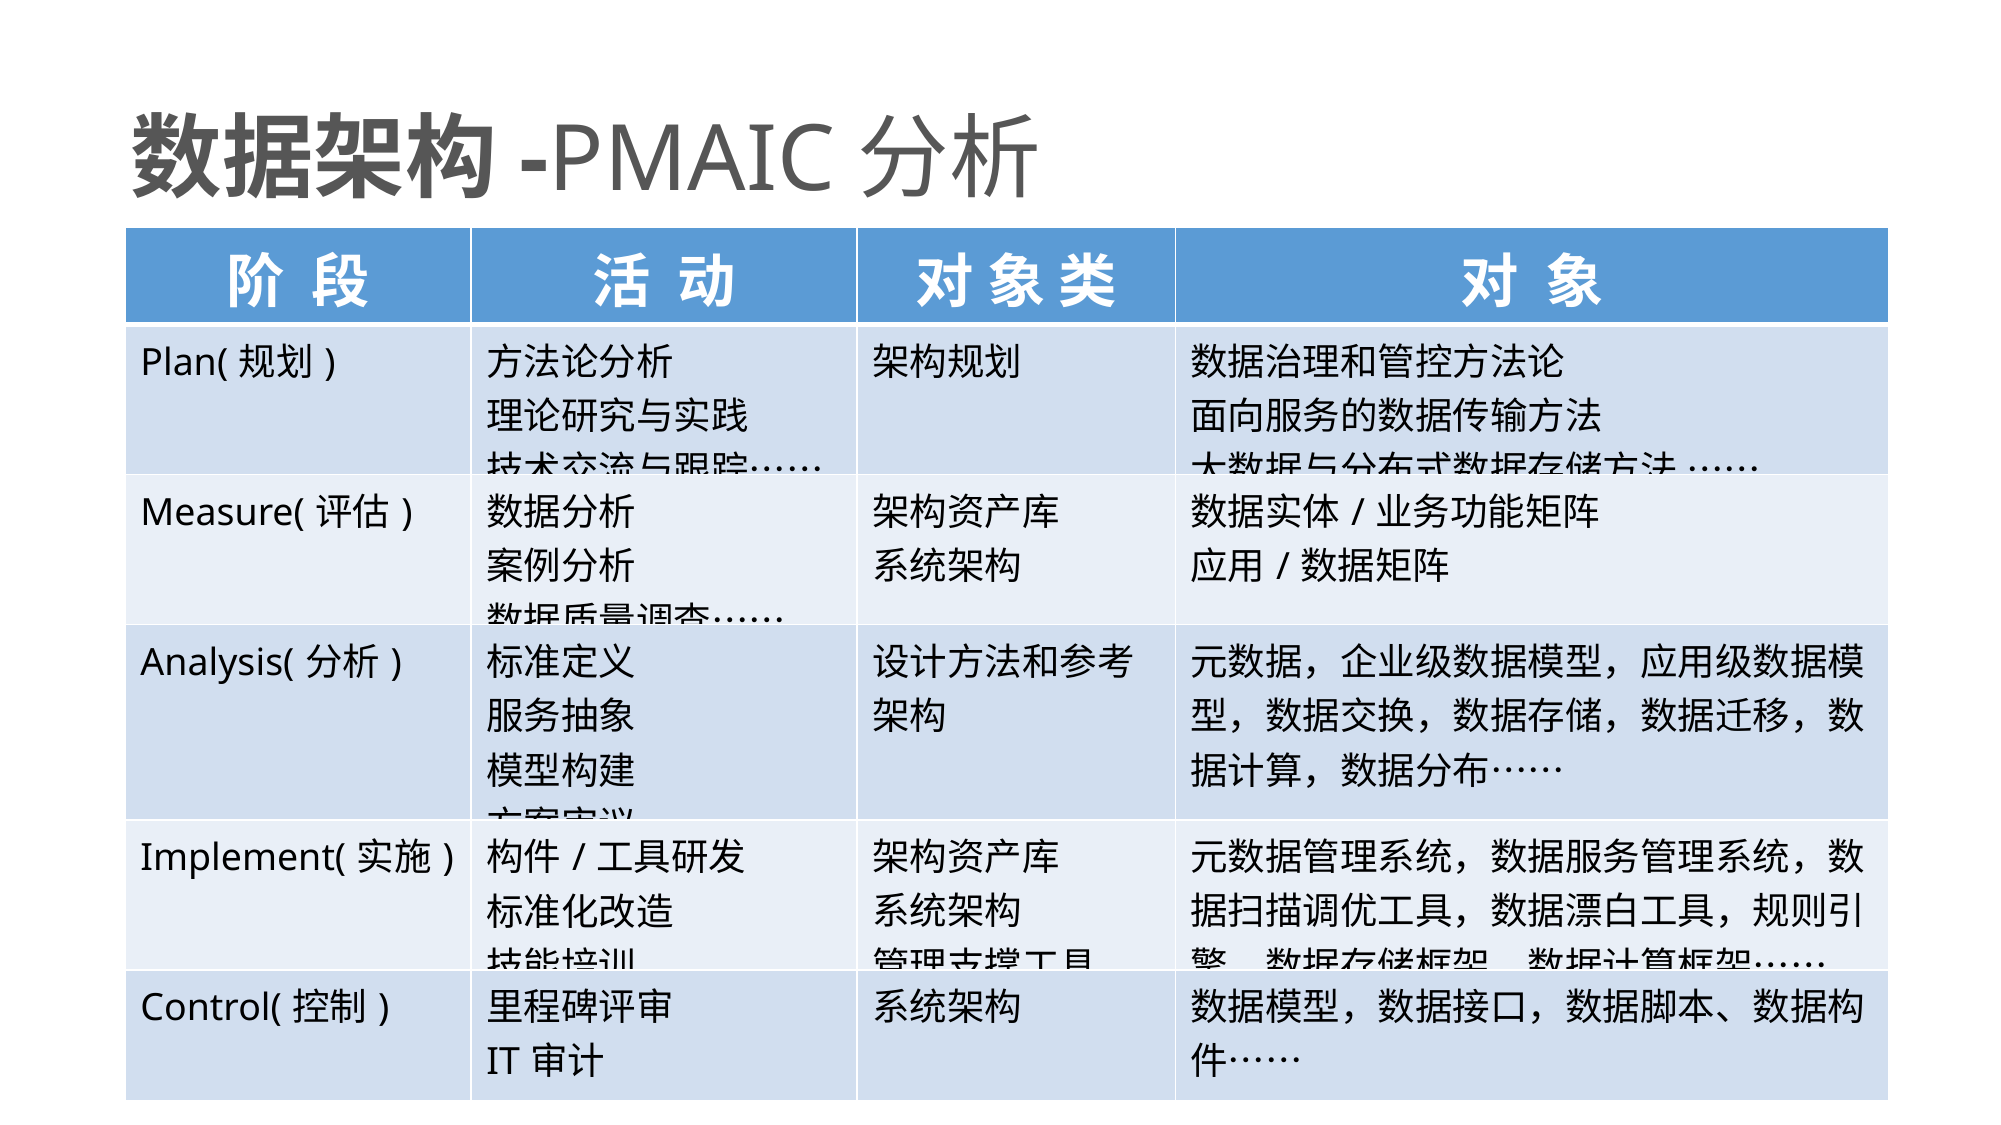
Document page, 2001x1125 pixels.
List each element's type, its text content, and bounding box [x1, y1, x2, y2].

table_cell 里程碑评审 IT审计 [472, 971, 856, 1100]
table_cell 方法论分析 理论研究与实践 技术交流与跟踪…… [472, 327, 856, 474]
table_cell 标准定义 服务抽象 模型构建 方案审议…… [472, 625, 856, 819]
table_cell 数据分析 案例分析 数据质量调查…… [472, 475, 856, 624]
table_cell Plan(规划) [126, 327, 470, 474]
table_cell 架构资产库 系统架构 管理支撑工具 [858, 821, 1175, 969]
table_cell 架构资产库 系统架构 [858, 475, 1175, 624]
table_header 阶 段 [126, 228, 470, 322]
table_cell 系统架构 [858, 971, 1175, 1100]
table_header 活 动 [472, 228, 856, 322]
table_cell 数据治理和管控方法论 面向服务的数据传输方法 大数据与分布式数据存储方法 …… [1176, 327, 1888, 474]
text_box 数据架构-PMAIC分析 [115, 91, 1056, 217]
table_cell 元数据，企业级数据模型，应用级数据模型，数据交换，数据存储，数据迁移，数据计算，数据分布…… [1176, 625, 1888, 819]
table_cell 构件/工具研发 标准化改造 技能培训 [472, 821, 856, 969]
table_cell Implement(实施) [126, 821, 470, 969]
table_cell 数据模型，数据接口，数据脚本、数据构件…… [1176, 971, 1888, 1100]
table_cell Control(控制) [126, 971, 470, 1100]
table_cell Measure(评估) [126, 475, 470, 624]
table_cell 设计方法和参考架构 [858, 625, 1175, 819]
table_cell 架构规划 [858, 327, 1175, 474]
table_cell 数据实体/业务功能矩阵 应用/数据矩阵 …… [1176, 475, 1888, 624]
table_header 对 象 [1176, 228, 1888, 322]
table_header 对 象 类 [858, 228, 1175, 322]
table_cell 元数据管理系统，数据服务管理系统，数据扫描调优工具，数据漂白工具，规则引擎，数据存储框架，数据计算框架…… [1176, 821, 1888, 969]
table_cell Analysis(分析) [126, 625, 470, 819]
